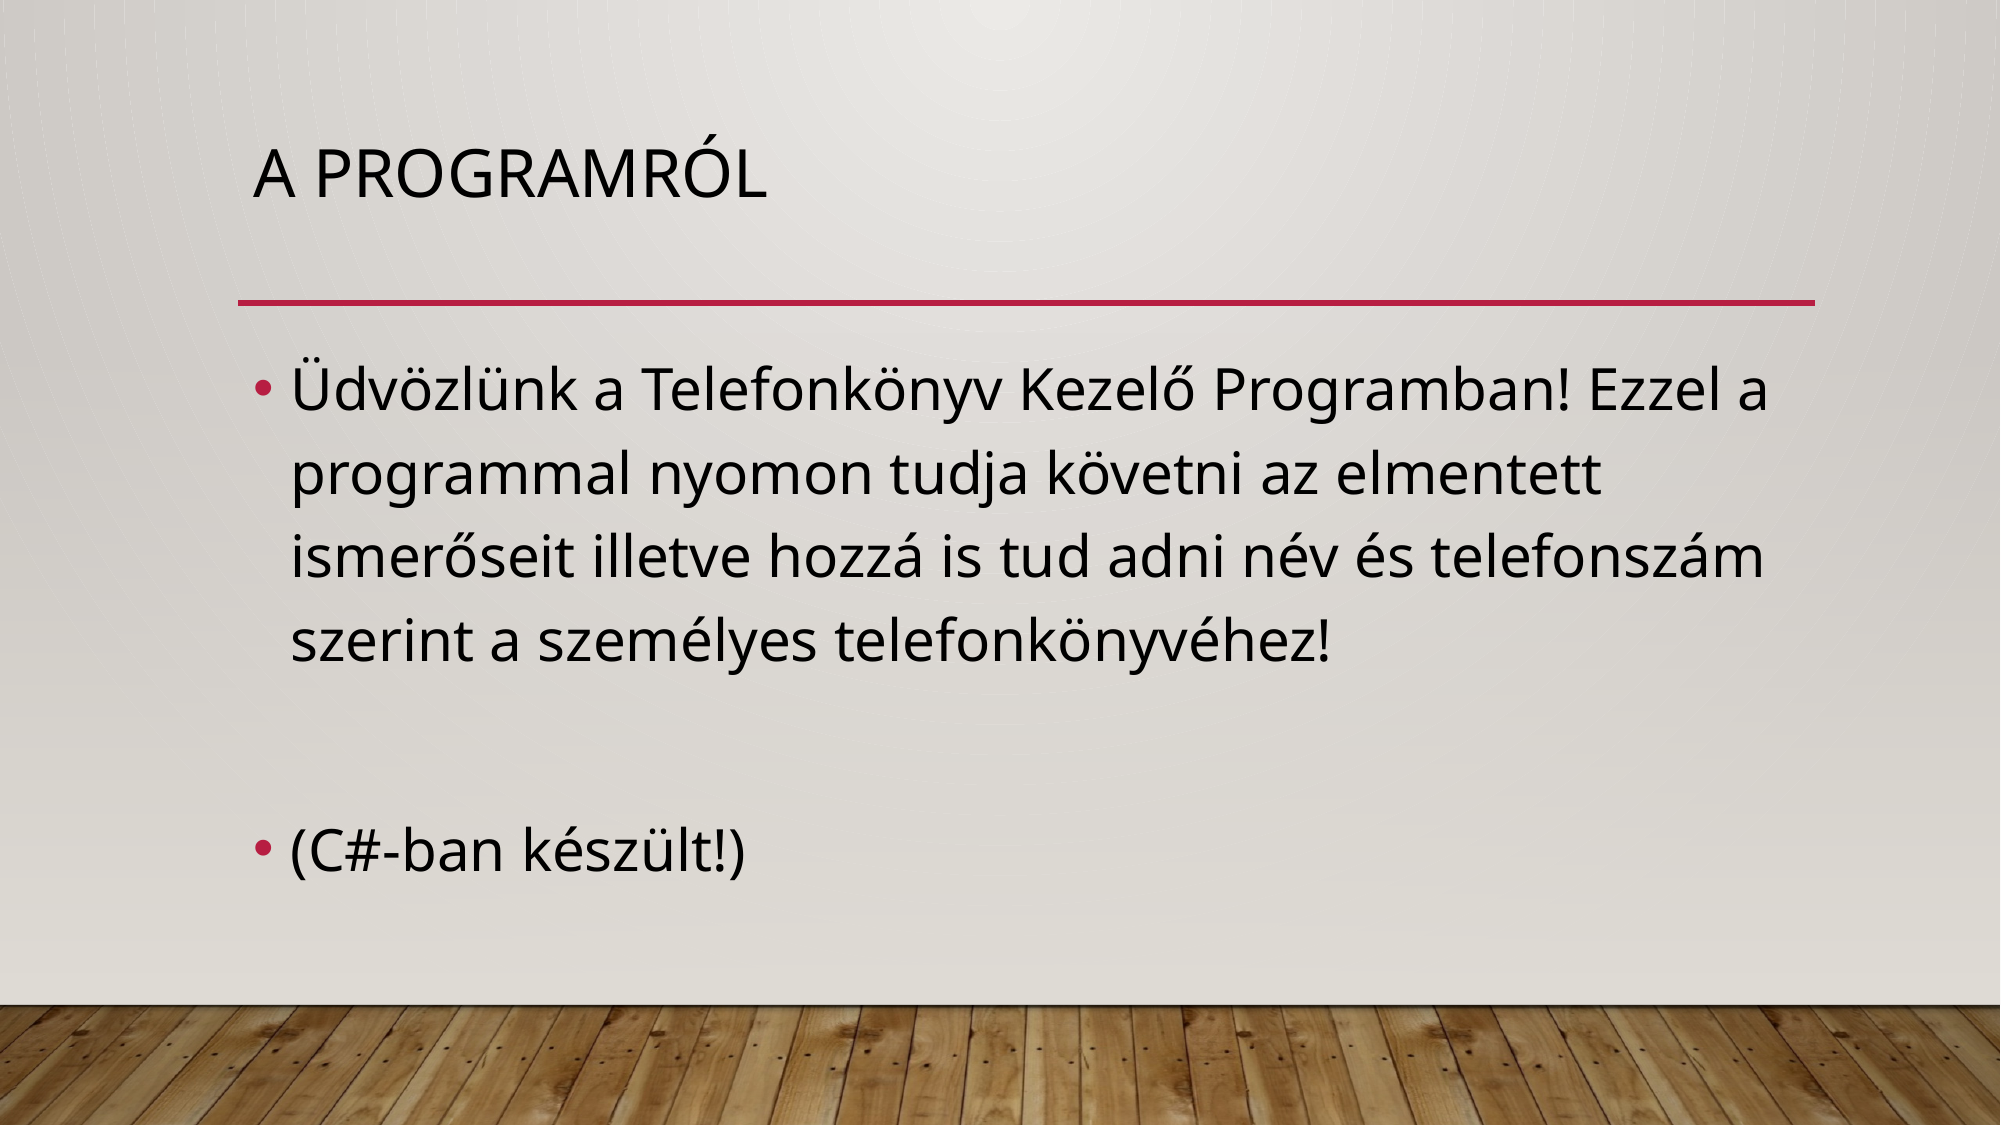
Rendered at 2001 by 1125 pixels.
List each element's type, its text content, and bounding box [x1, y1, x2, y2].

picture [0, 1005, 2000, 1125]
title A programról [238, 131, 1814, 305]
list Üdvözlünk a Telefonkönyv Kezelő Programban! Ezzel a programmal nyomon tudja követni az elmentett ismerőseit illetve hozzá is tud adni név és telefonszám szerint a személyes telefonkönyvéhez! (C#-ban készült!) [238, 330, 1814, 897]
